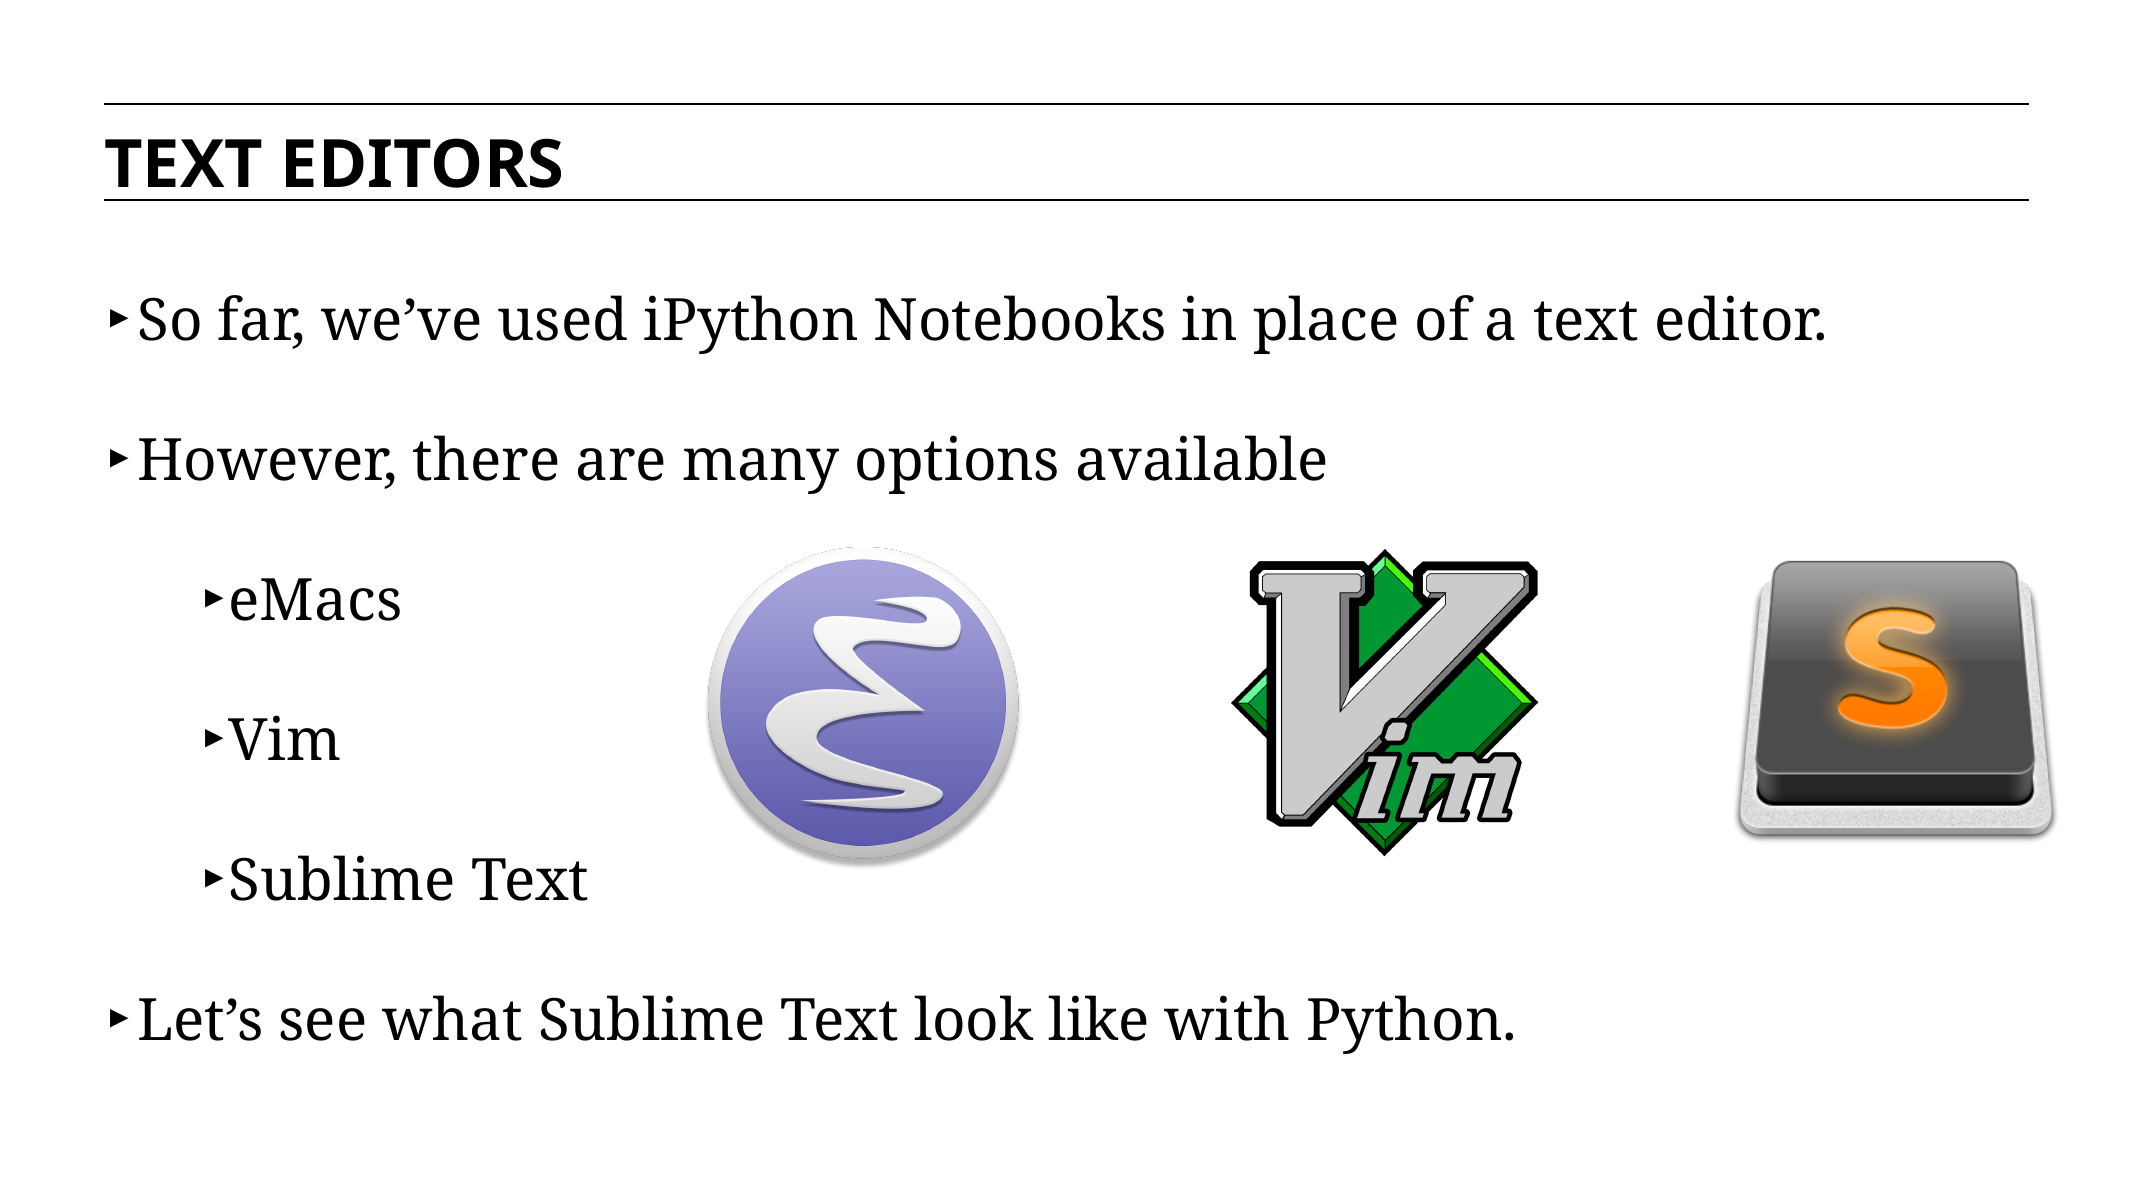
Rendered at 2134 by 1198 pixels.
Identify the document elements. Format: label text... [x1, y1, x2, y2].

list So far, we’ve used iPython Notebooks in place of a text editor. However, there are many options available eMacs Vim Sublime Text Let’s see what Sublime Text look like with Python. [104, 212, 2030, 837]
picture [1728, 535, 2064, 870]
text_box TEXT EDITORS [104, 120, 2030, 192]
picture [685, 525, 1041, 880]
picture [1226, 543, 1543, 862]
